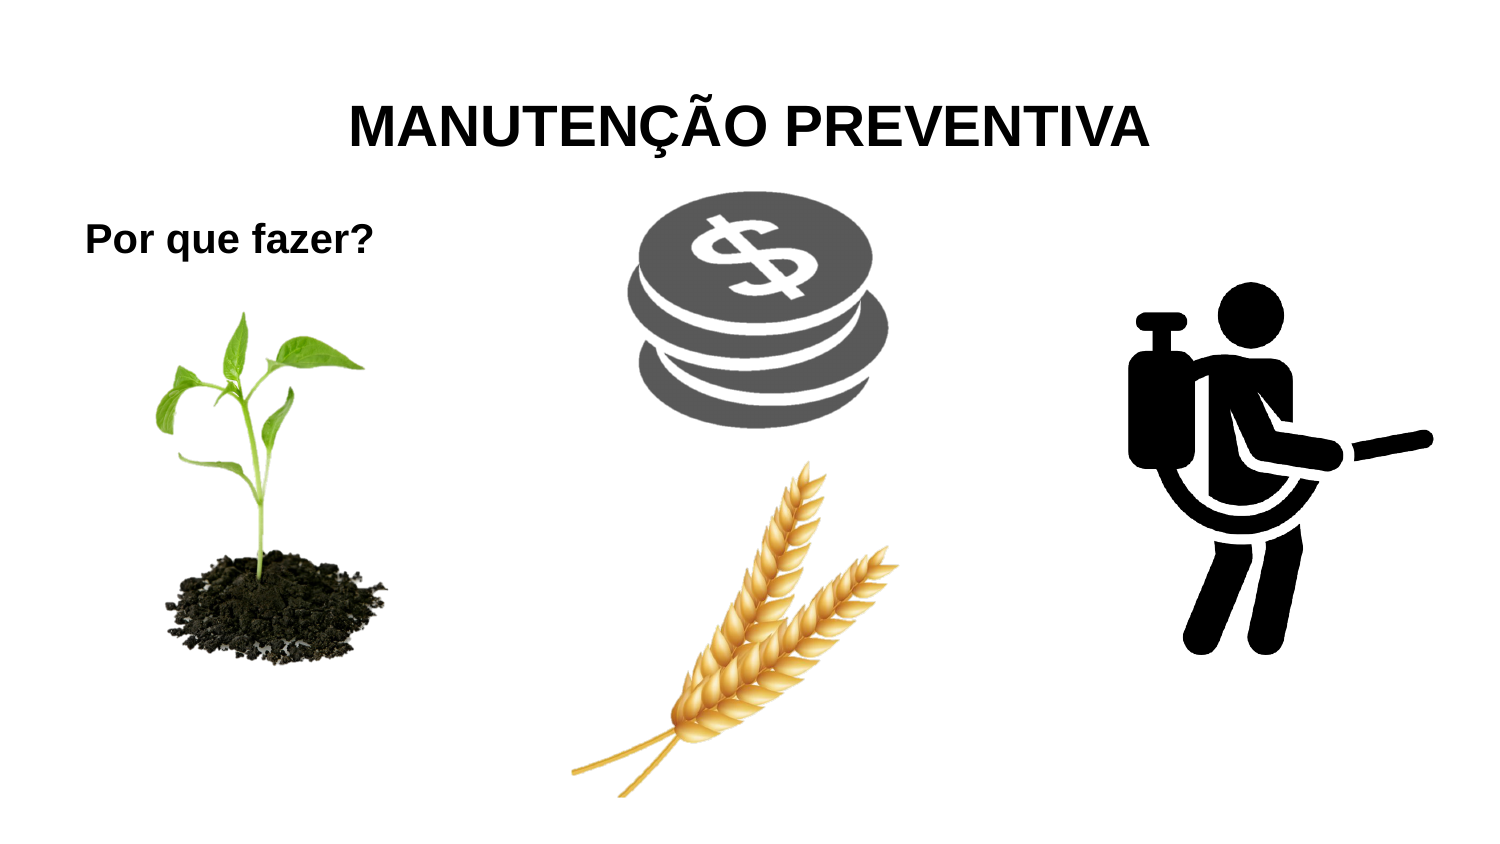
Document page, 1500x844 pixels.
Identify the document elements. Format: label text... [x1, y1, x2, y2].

picture [558, 452, 904, 798]
list Por que fazer? [51, 189, 1449, 750]
picture [1094, 282, 1467, 655]
title MANUTENÇÃO PREVENTIVA [51, 72, 1449, 167]
picture [110, 239, 423, 698]
picture [558, 163, 960, 431]
